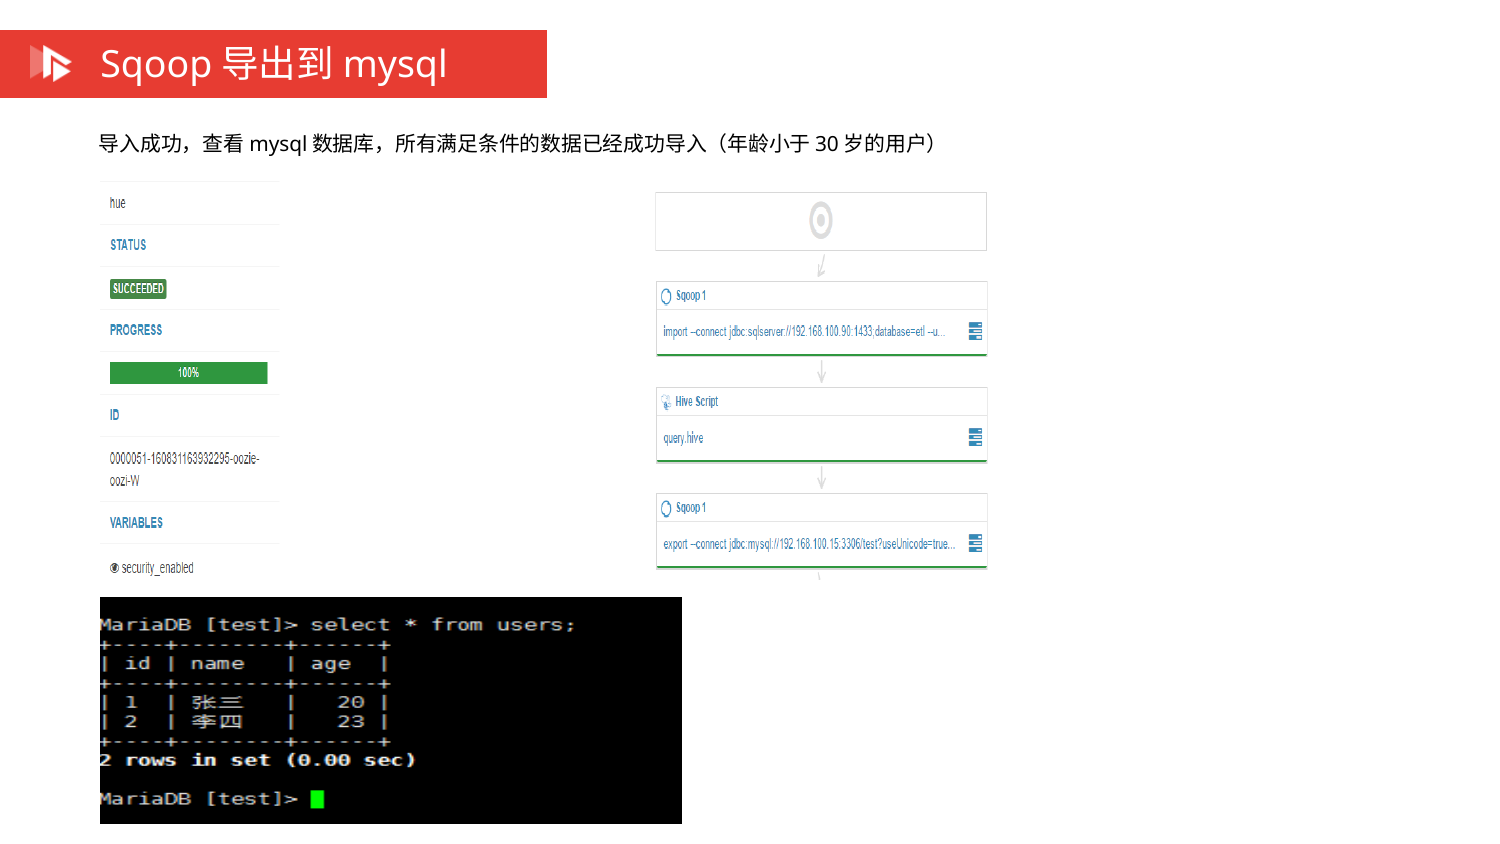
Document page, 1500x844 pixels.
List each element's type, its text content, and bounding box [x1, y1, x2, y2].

picture [0, 30, 547, 99]
picture [100, 597, 683, 825]
picture [100, 179, 994, 580]
text_box 导入成功，查看mysql数据库，所有满足条件的数据已经成功导入（年龄小于30岁的用户） [84, 116, 1304, 164]
